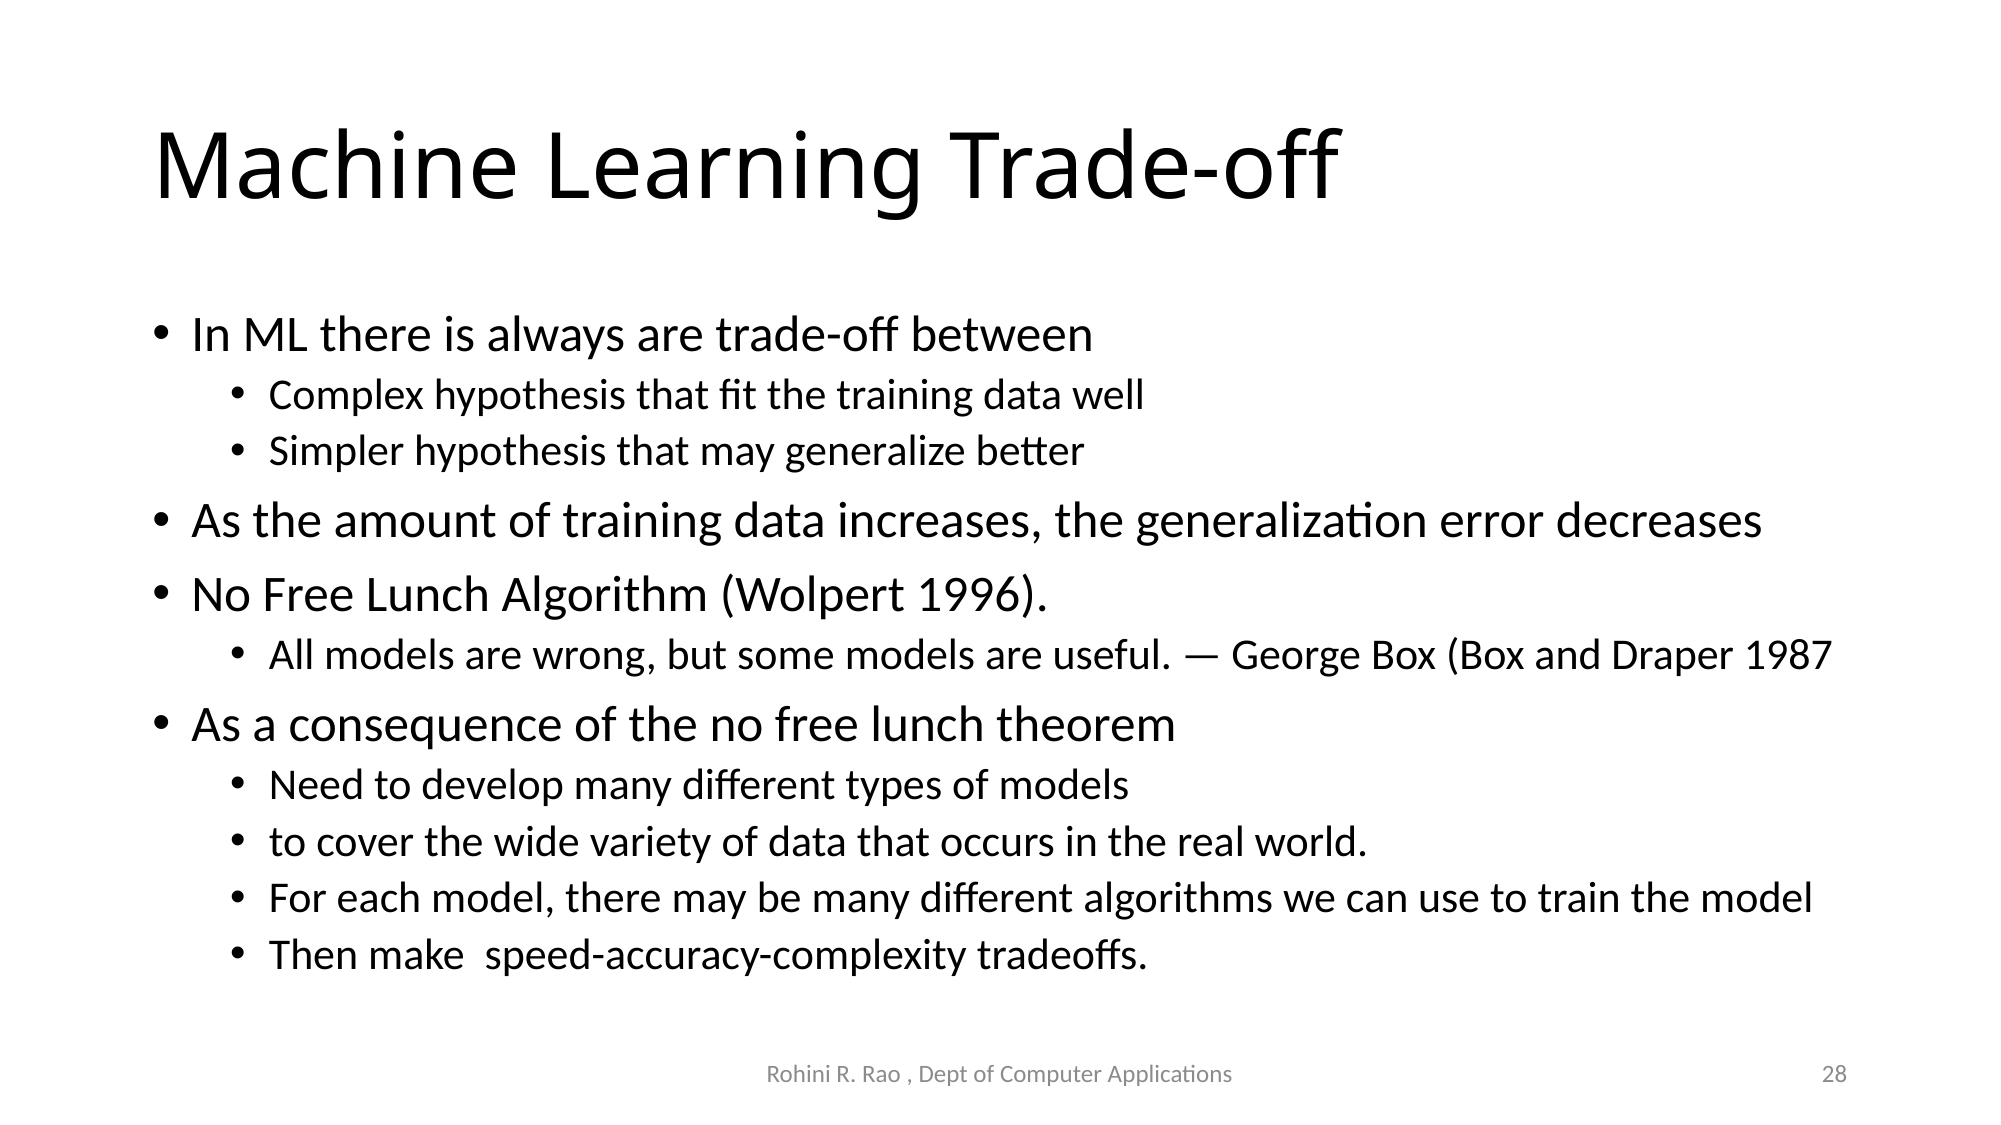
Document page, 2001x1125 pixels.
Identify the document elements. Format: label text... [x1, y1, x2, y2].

footer Rohini R. Rao , Dept of Computer Applications [662, 1042, 1338, 1103]
list In ML there is always are trade-off between Complex hypothesis that fit the training data well Simpler hypothesis that may generalize better As the amount of training data increases, the generalization error decreases No Free Lunch Algorithm (Wolpert 1996). All models are wrong, but some models are useful. — George Box (Box and Draper 1987 As a consequence of the no free lunch theorem Need to develop many different types of models to cover the wide variety of data that occurs in the real world. For each model, there may be many different algorithms we can use to train the model Then make speed-accuracy-complexity tradeoffs. [137, 299, 1863, 1014]
slide_number 28 [1412, 1042, 1863, 1103]
title Machine Learning Trade-off [137, 59, 1863, 278]
